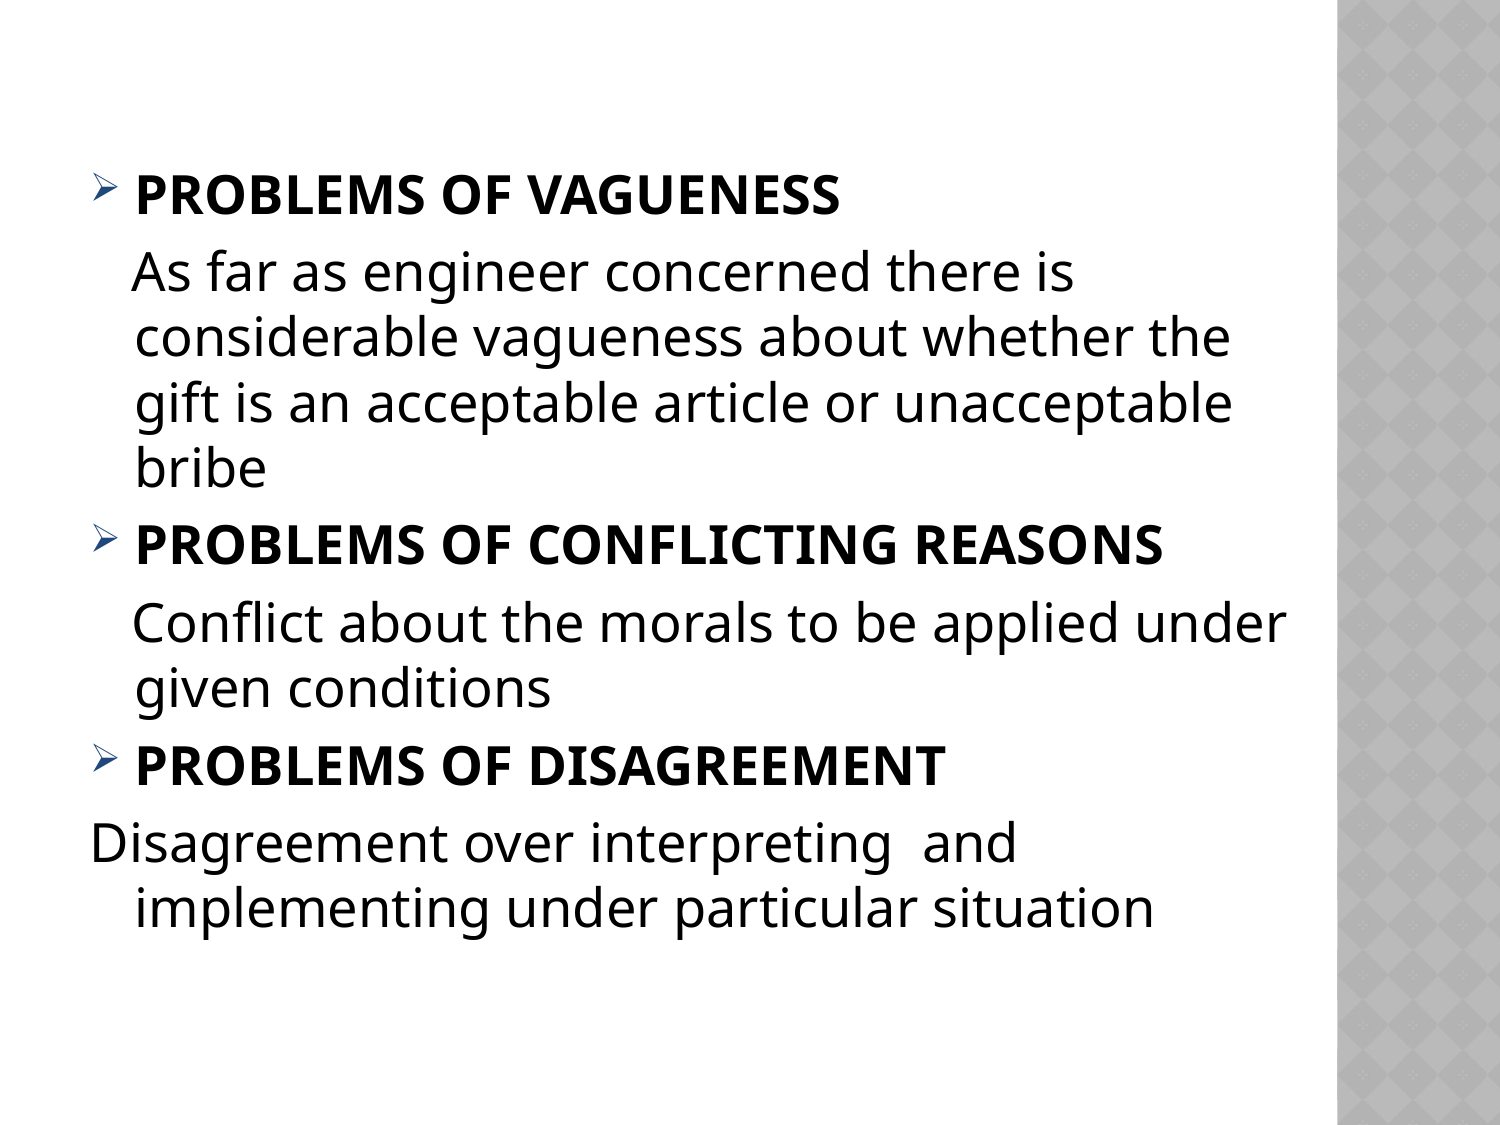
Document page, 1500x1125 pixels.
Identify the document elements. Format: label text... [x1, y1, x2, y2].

list PROBLEMS OF VAGUENESS As far as engineer concerned there is considerable vagueness about whether the gift is an acceptable article or unacceptable bribe PROBLEMS OF CONFLICTING REASONS Conflict about the morals to be applied under given conditions PROBLEMS OF DISAGREEMENT Disagreement over interpreting and implementing under particular situation [75, 75, 1338, 1088]
